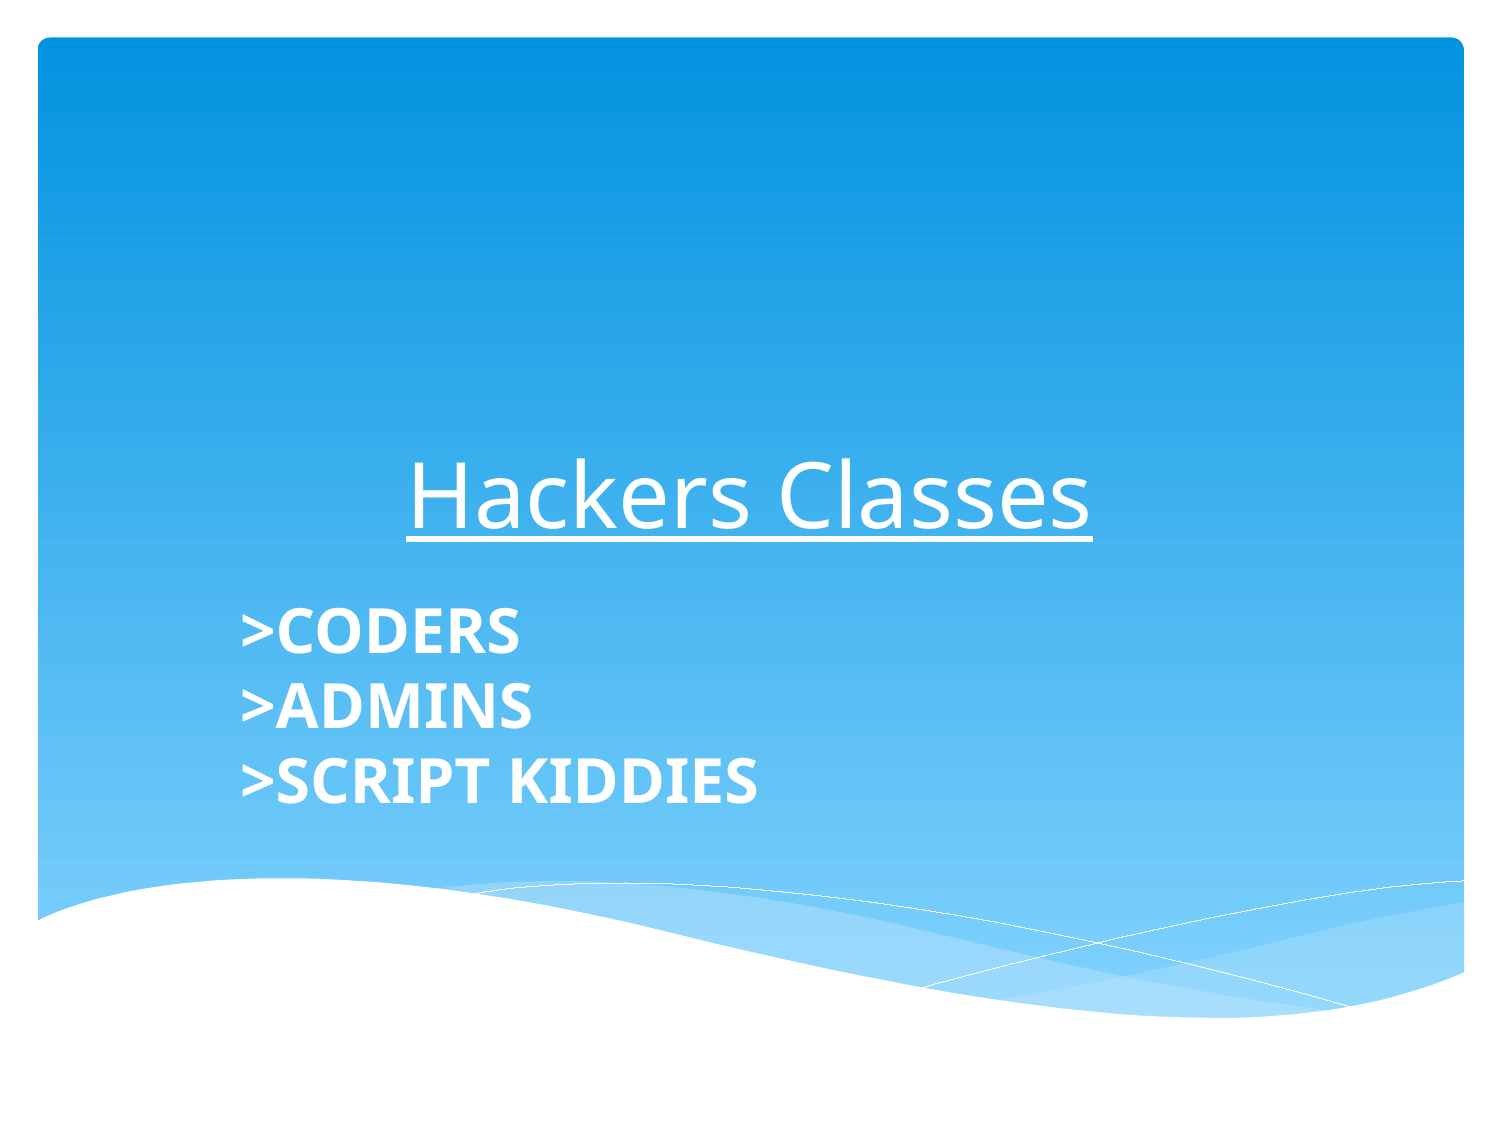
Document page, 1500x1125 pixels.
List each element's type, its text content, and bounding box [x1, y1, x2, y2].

title Hackers Classes [112, 262, 1388, 555]
subtitle >CODERS >ADMINS >SCRIPT KIDDIES [225, 583, 1275, 825]
